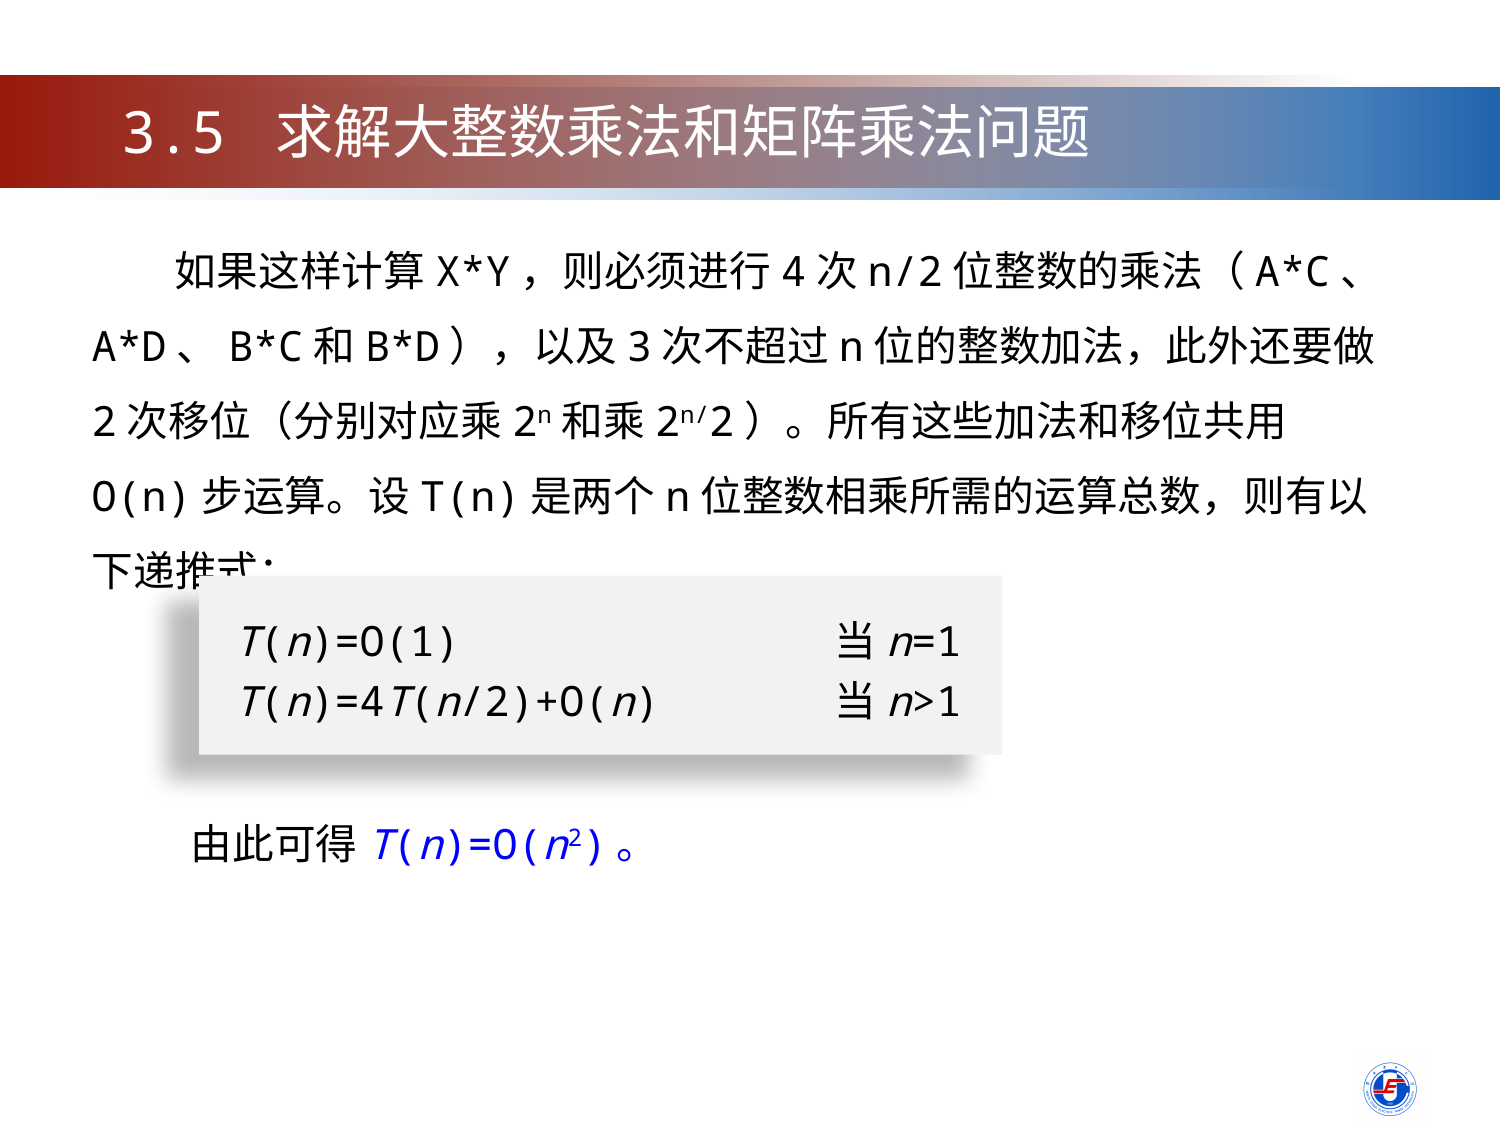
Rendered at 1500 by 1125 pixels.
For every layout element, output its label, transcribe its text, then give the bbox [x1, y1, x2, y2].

text_box 3.5 求解大整数乘法和矩阵乘法问题 [90, 87, 1122, 173]
text_box 由此可得T(n)=O(n2)。 [175, 810, 1003, 875]
picture [1359, 1054, 1425, 1125]
text_box T(n)=O(1) 当n=1 T(n)=4T(n/2)+O(n) 当n>1 [199, 575, 1003, 755]
text_box 如果这样计算X*Y，则必须进行4次n/2位整数的乘法（A*C、A*D、B*C和B*D），以及3次不超过n位的整数加法，此外还要做2次移位（分别对应乘2n和乘2n/2）。所有这些加法和移位共用O(n)步运算。设T(n)是两个n位整数相乘所需的运算总数，则有以下递推式： [76, 212, 1400, 603]
